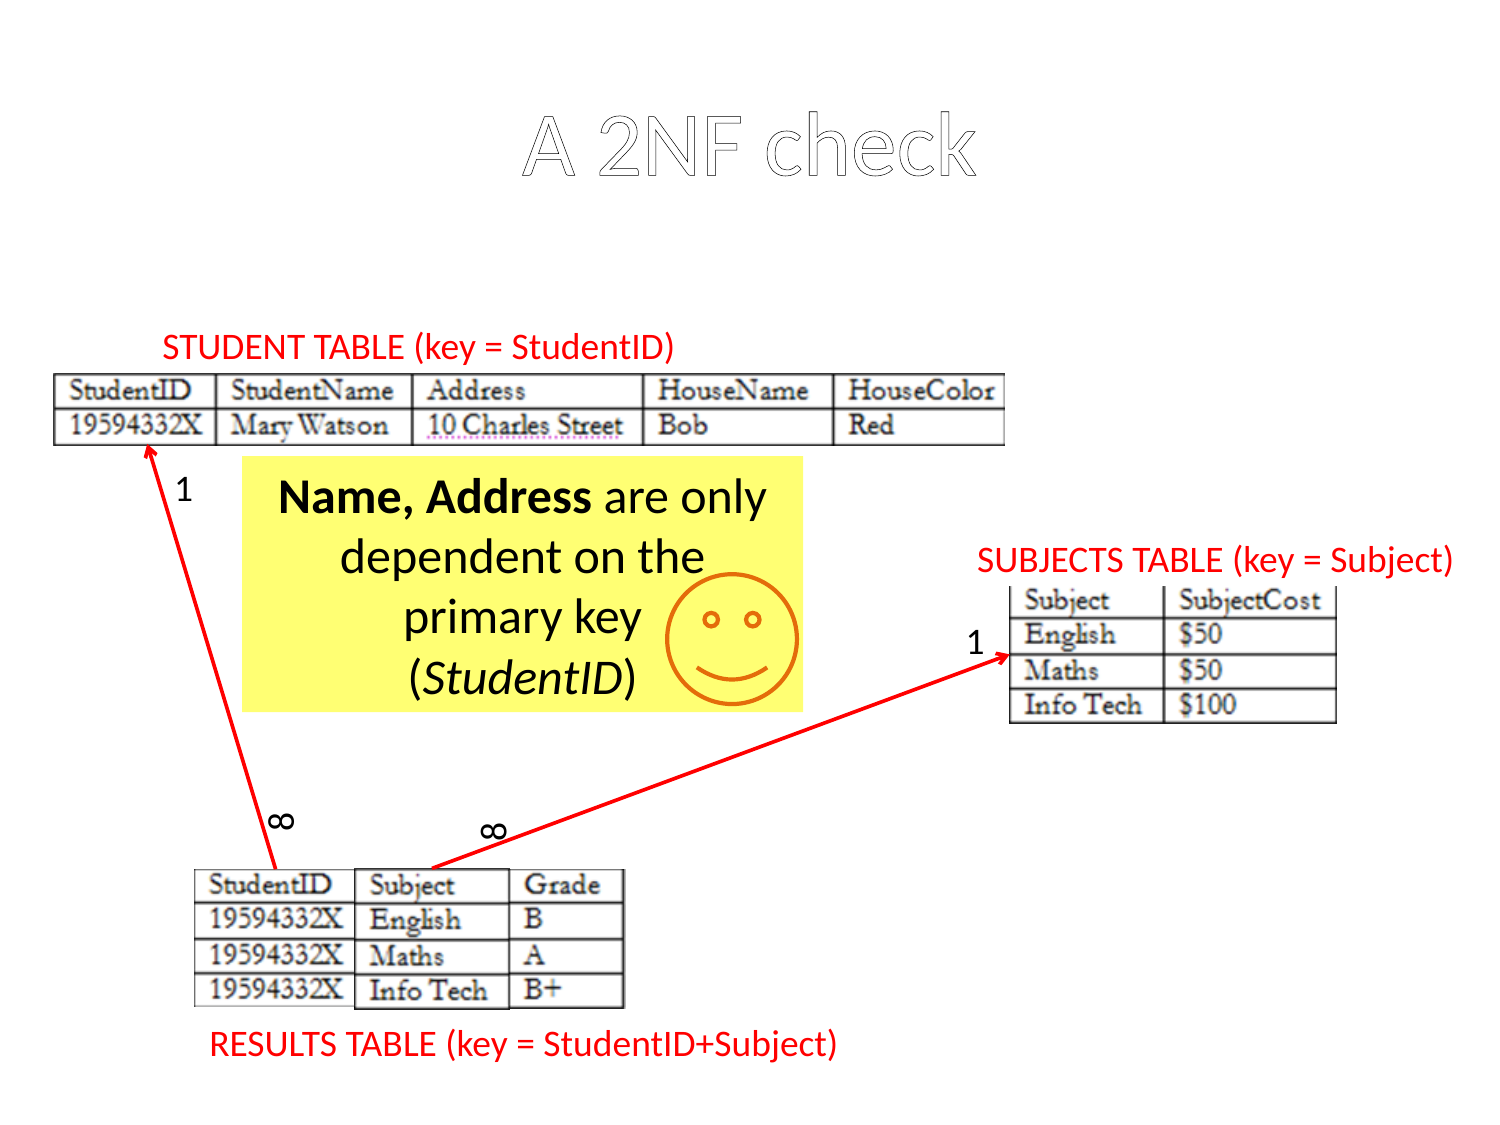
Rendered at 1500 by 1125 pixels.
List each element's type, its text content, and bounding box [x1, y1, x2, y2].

text_box 1 [950, 609, 1009, 670]
picture [1009, 585, 1337, 724]
text_box Name, Address are only dependent on the primary key (StudentID) [242, 456, 804, 713]
text_box 8 [248, 787, 309, 847]
text_box 8 [461, 797, 522, 856]
text_box [667, 574, 797, 705]
text_box A 2NF check [74, 45, 1425, 233]
text_box STUDENT TABLE (key = StudentID) [147, 314, 904, 373]
text_box 1 [159, 456, 219, 517]
text_box RESULTS TABLE (key = StudentID+Subject) [194, 1011, 951, 1072]
picture [194, 868, 626, 1010]
text_box SUBJECTS TABLE (key = Subject) [962, 527, 1500, 588]
picture [52, 373, 1005, 446]
